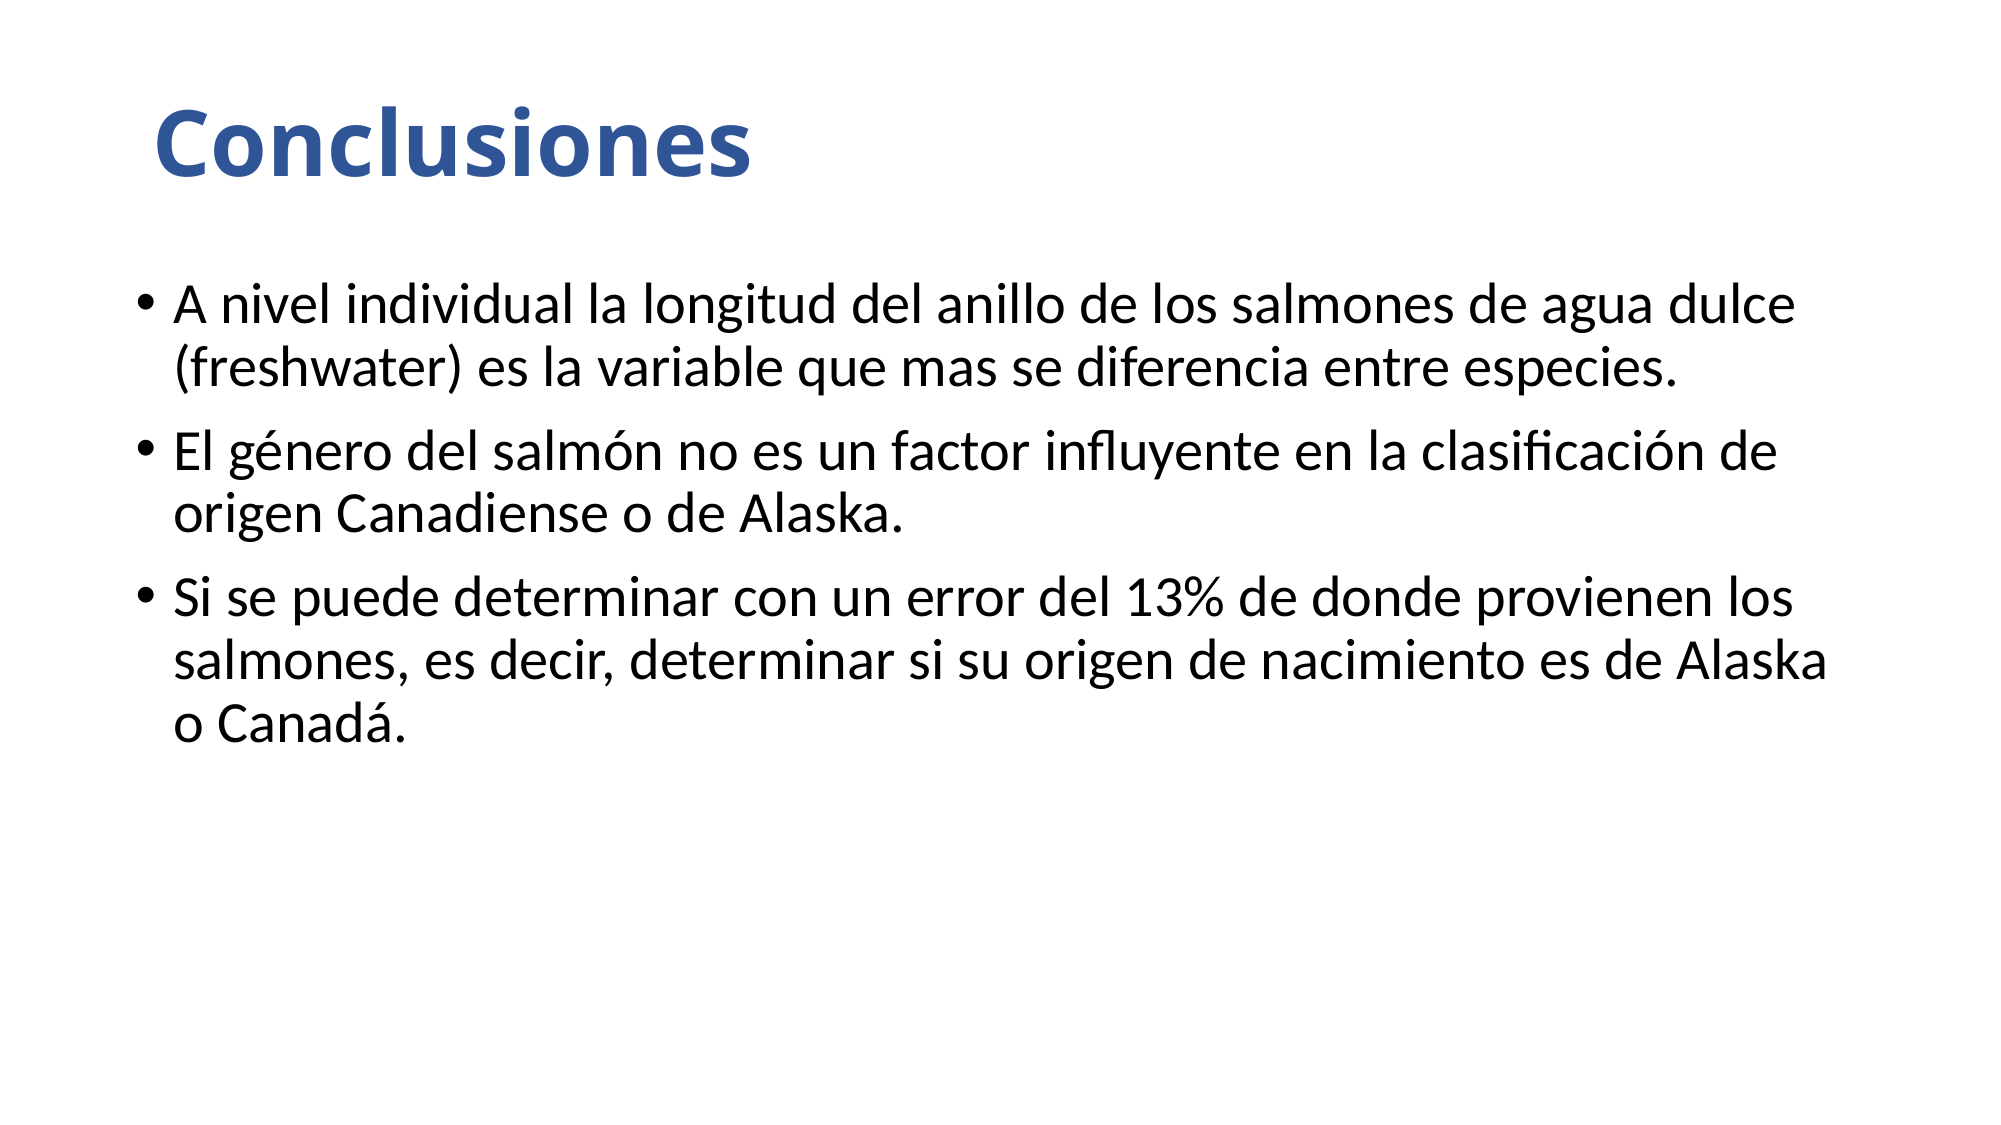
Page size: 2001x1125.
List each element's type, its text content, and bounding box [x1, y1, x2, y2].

text_box A nivel individual la longitud del anillo de los salmones de agua dulce (freshwater) es la variable que mas se diferencia entre especies. El género del salmón no es un factor influyente en la clasificación de origen Canadiense o de Alaska. Si se puede determinar con un error del 13% de donde provienen los salmones, es decir, determinar si su origen de nacimiento es de Alaska o Canadá. [120, 265, 1846, 979]
text_box Conclusiones [137, 74, 1863, 219]
